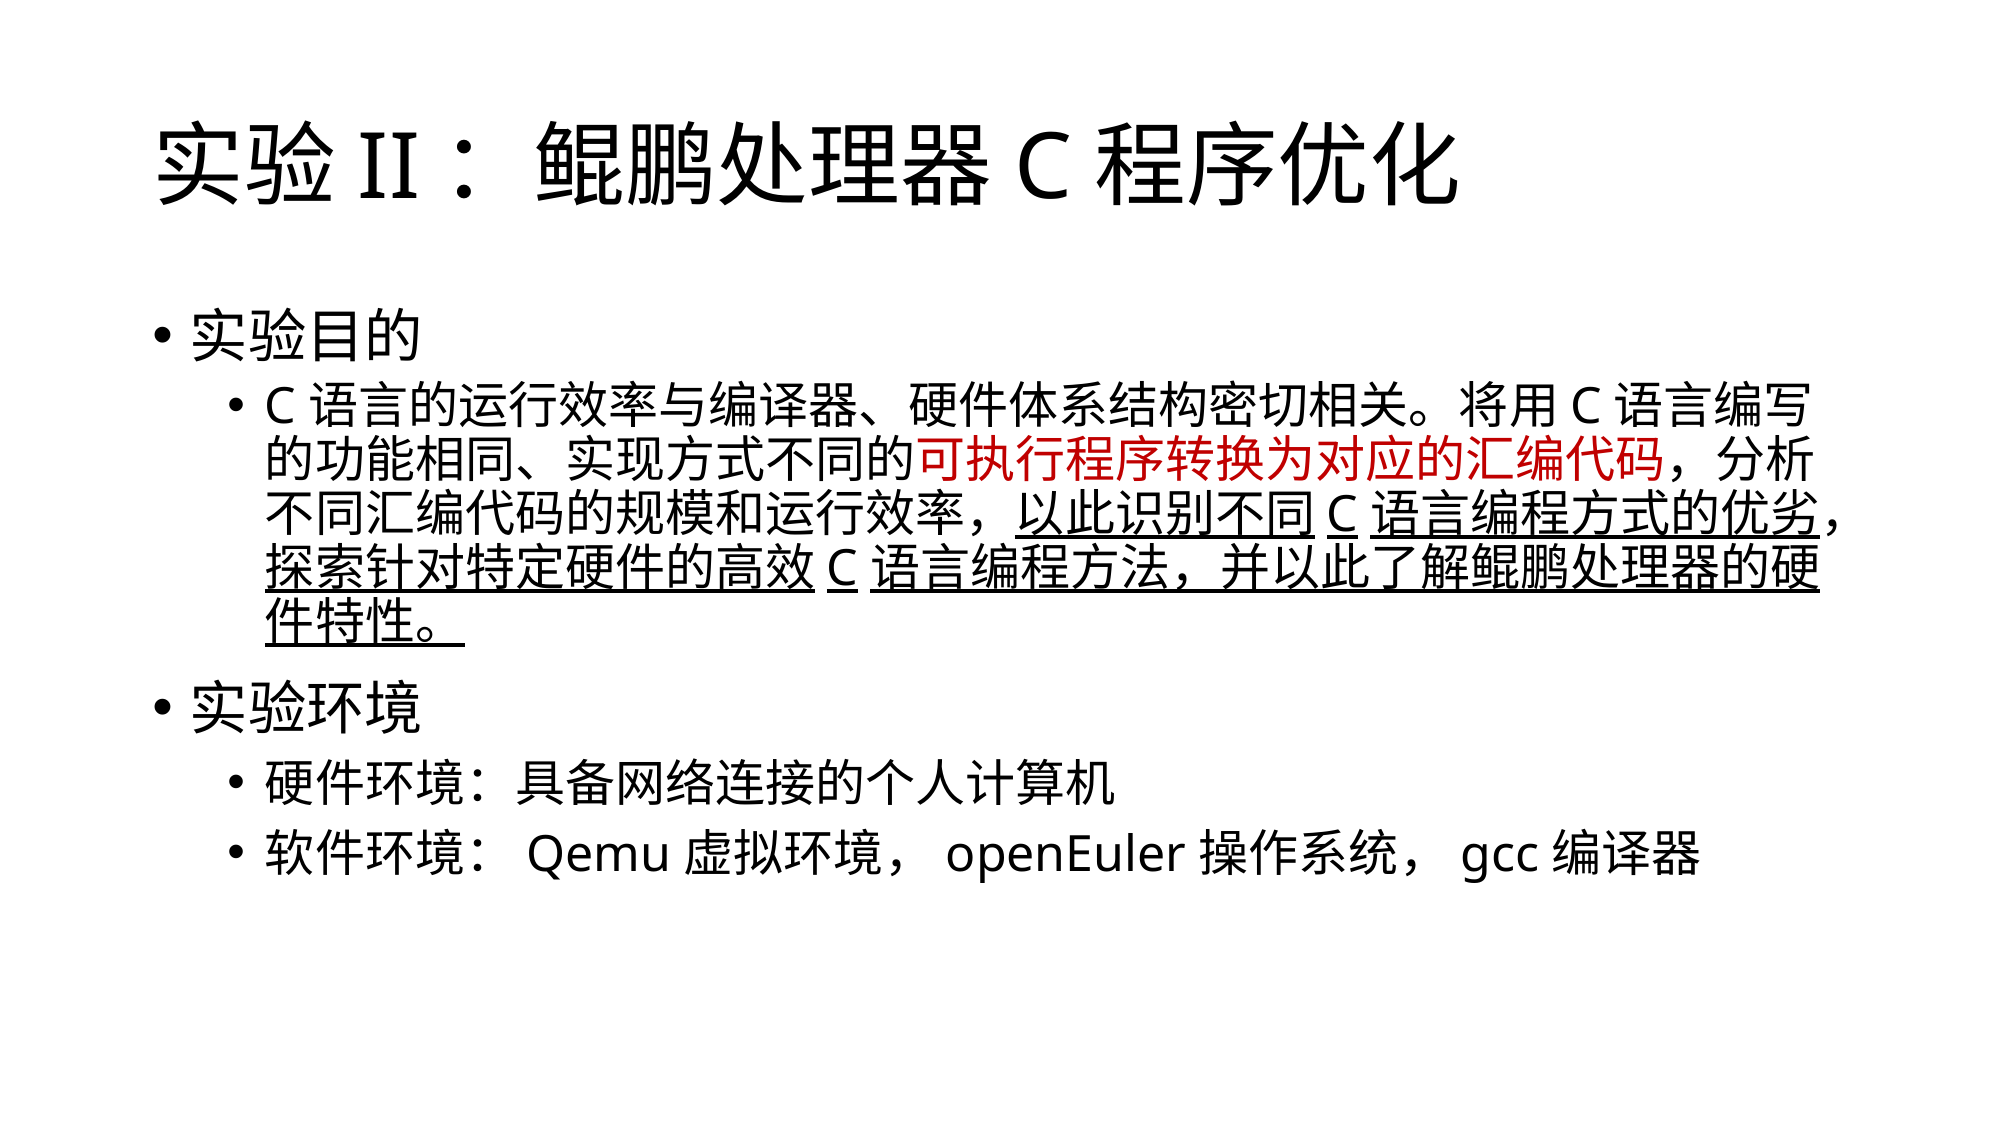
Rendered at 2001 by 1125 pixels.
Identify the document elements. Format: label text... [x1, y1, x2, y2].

list 实验目的 C语言的运行效率与编译器、硬件体系结构密切相关。将用C语言编写的功能相同、实现方式不同的可执行程序转换为对应的汇编代码，分析不同汇编代码的规模和运行效率，以此识别不同C语言编程方式的优劣，探索针对特定硬件的高效C语言编程方法，并以此了解鲲鹏处理器的硬件特性。 实验环境 硬件环境：具备网络连接的个人计算机 软件环境：Qemu虚拟环境，openEuler操作系统，gcc编译器 [137, 299, 1863, 1014]
title 实验II：鲲鹏处理器C程序优化 [137, 59, 1863, 278]
